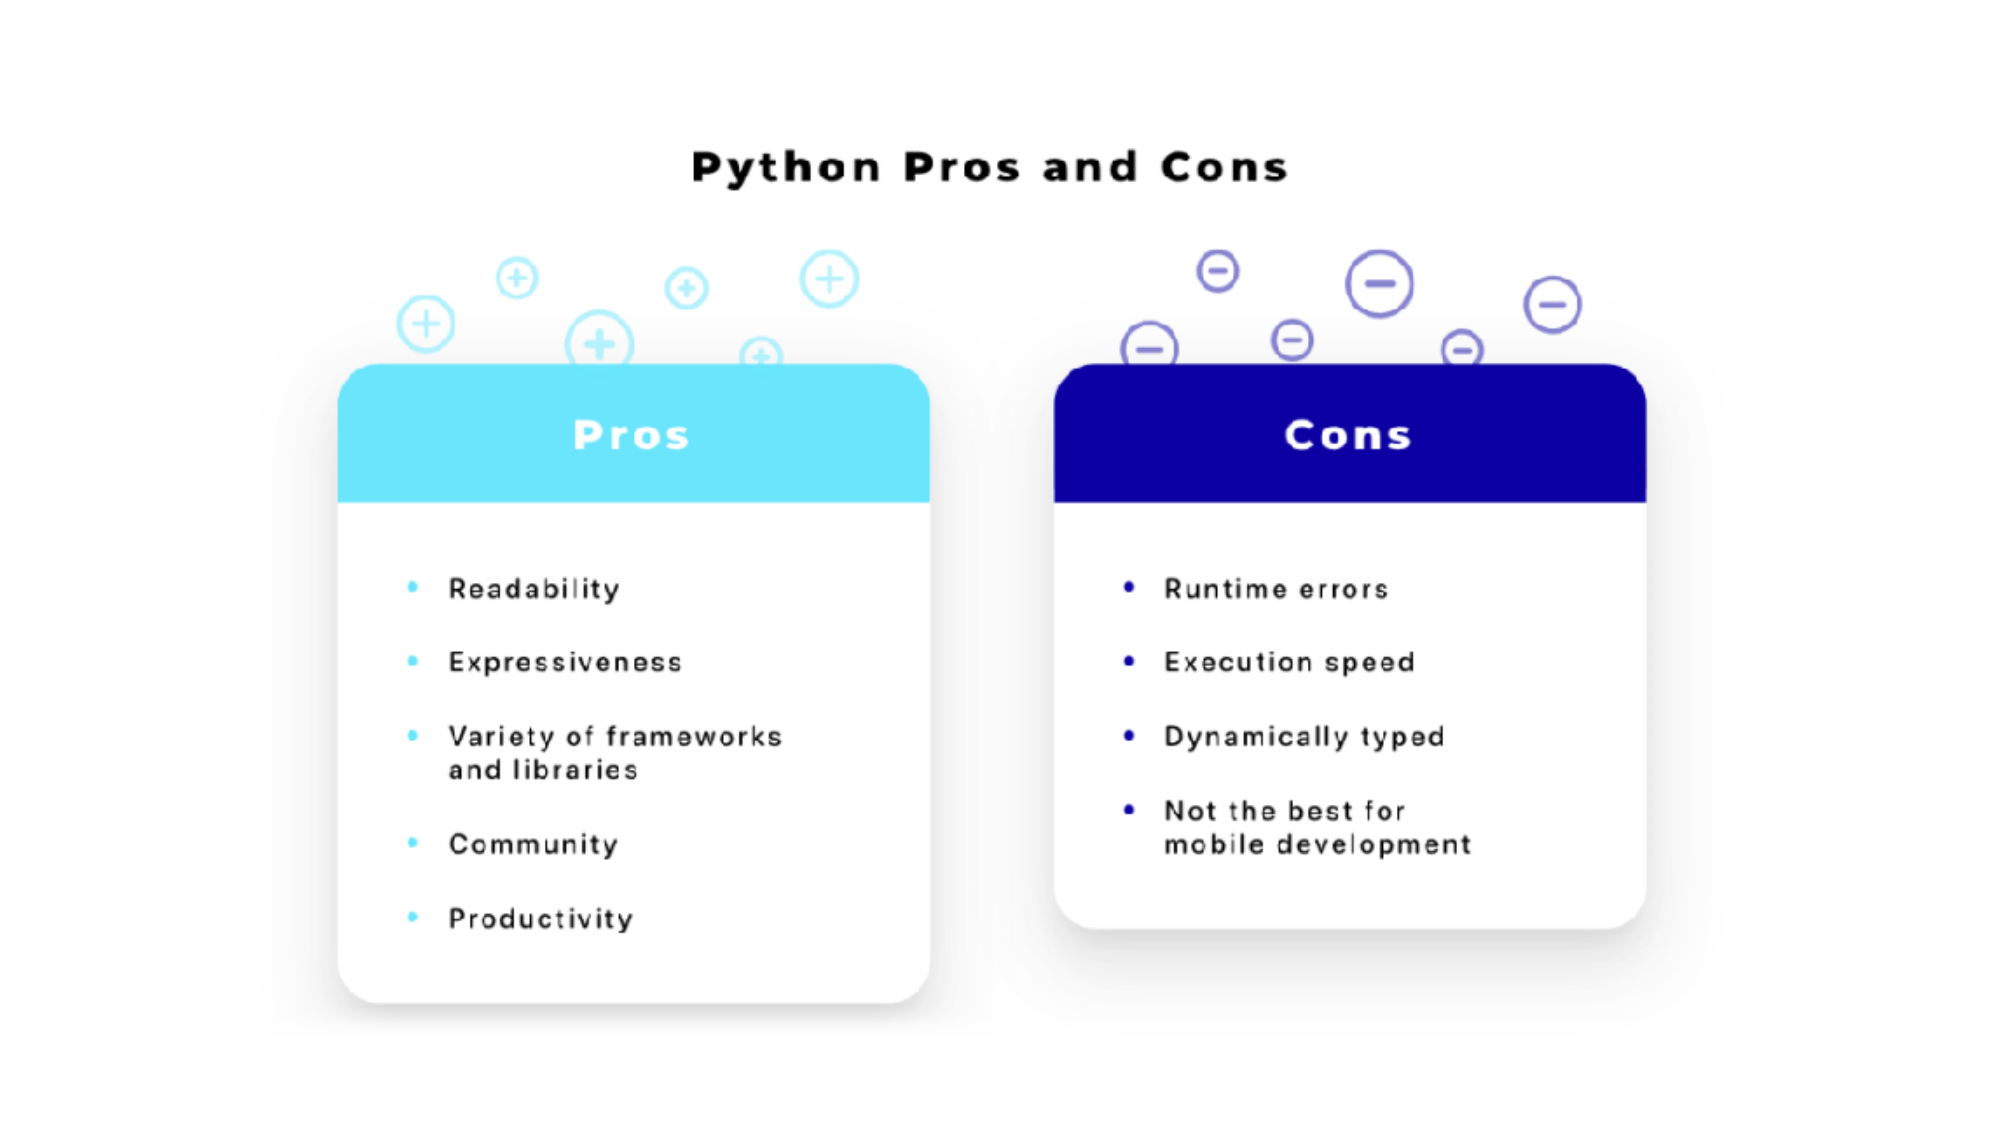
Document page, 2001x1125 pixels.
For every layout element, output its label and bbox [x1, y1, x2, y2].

picture [199, 87, 1800, 1038]
